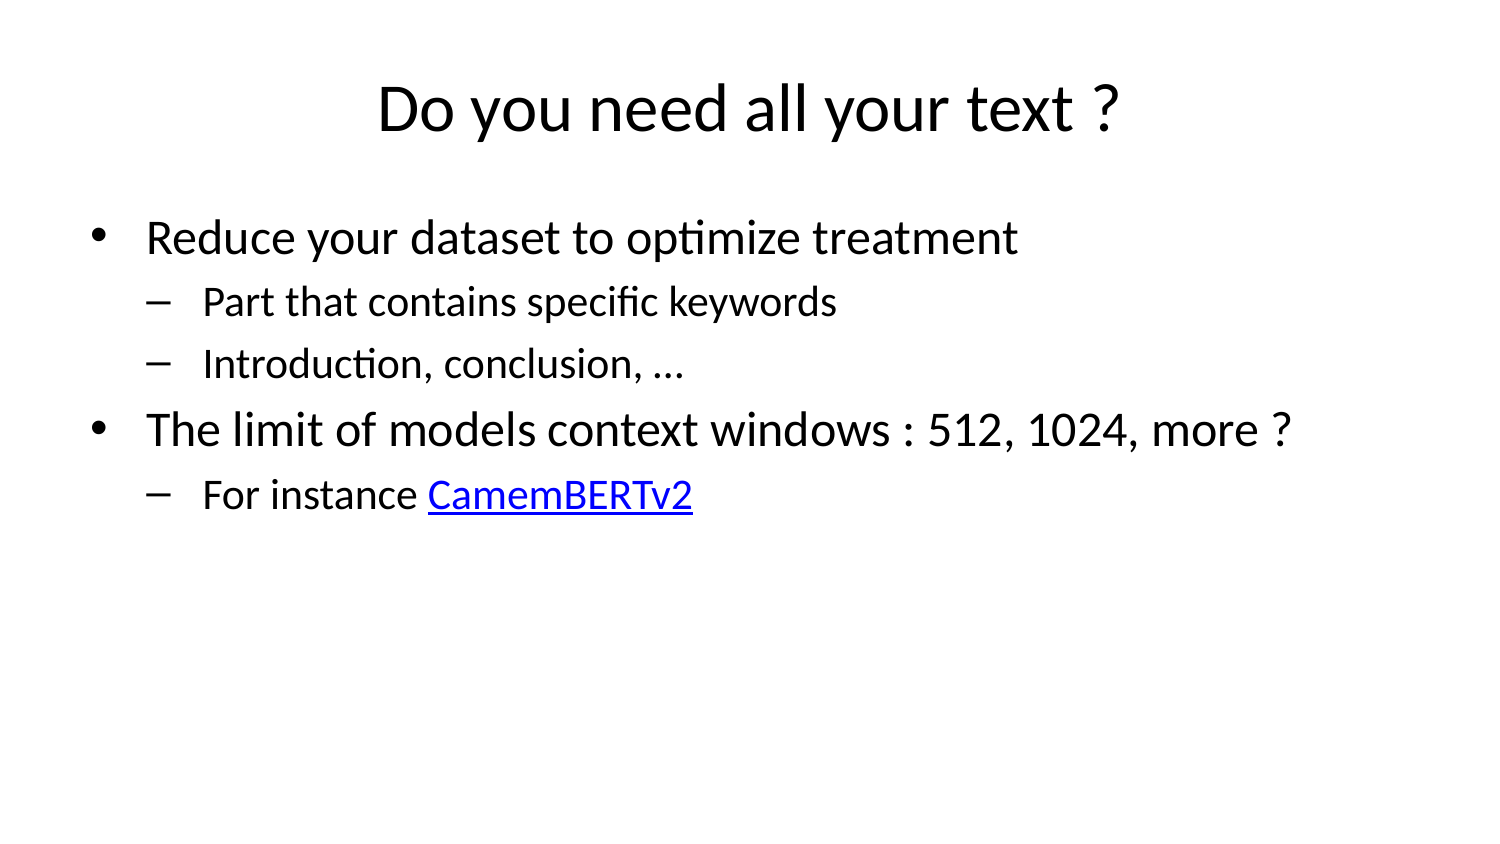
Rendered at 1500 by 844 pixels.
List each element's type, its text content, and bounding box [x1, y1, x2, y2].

title Do you need all your text ? [75, 33, 1425, 175]
list Reduce your dataset to optimize treatment Part that contains specific keywords Introduction, conclusion, … The limit of models context windows : 512, 1024, more ? For instance CamemBERTv2 [75, 196, 1425, 754]
